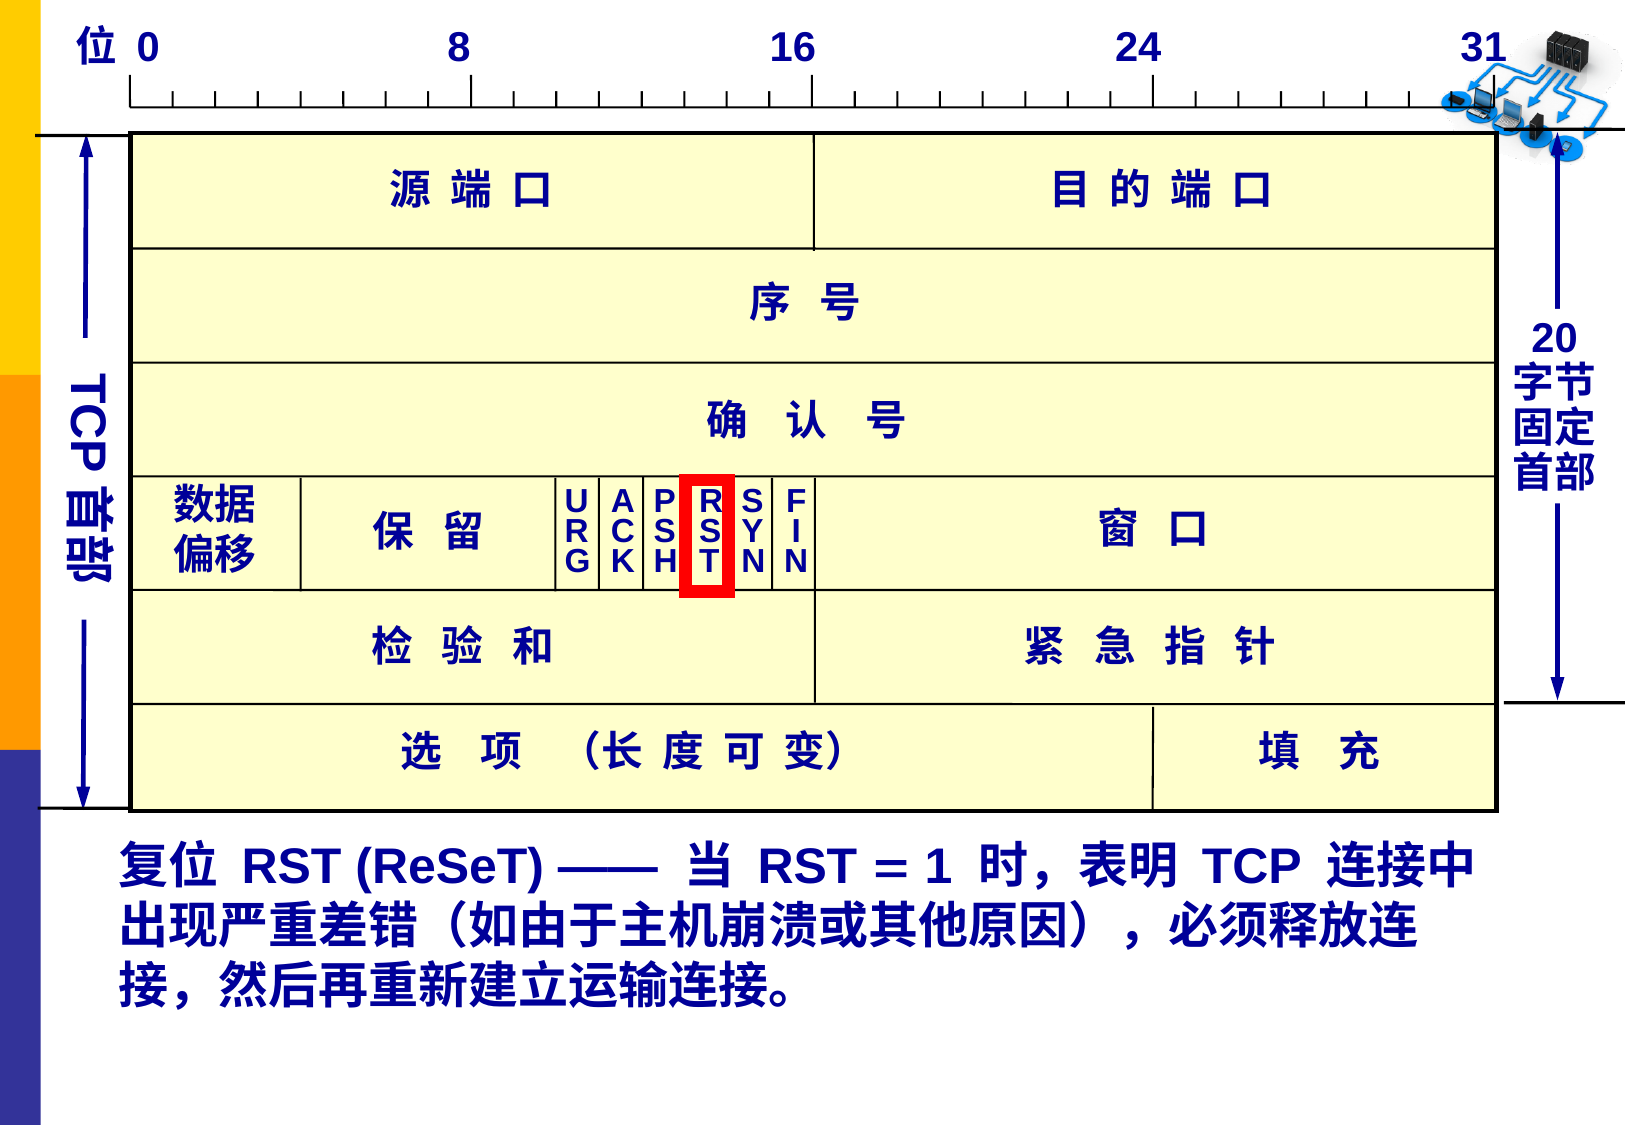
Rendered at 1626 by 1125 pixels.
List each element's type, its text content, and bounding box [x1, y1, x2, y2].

text_box 复位 RST (ReSeT) —— 当 RST  1 时，表明 TCP 连接中出现严重差错（如由于主机崩溃或其他原因），必须释放连接，然后再重新建立运输连接。 [103, 826, 1523, 1021]
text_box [34, 12, 1625, 813]
